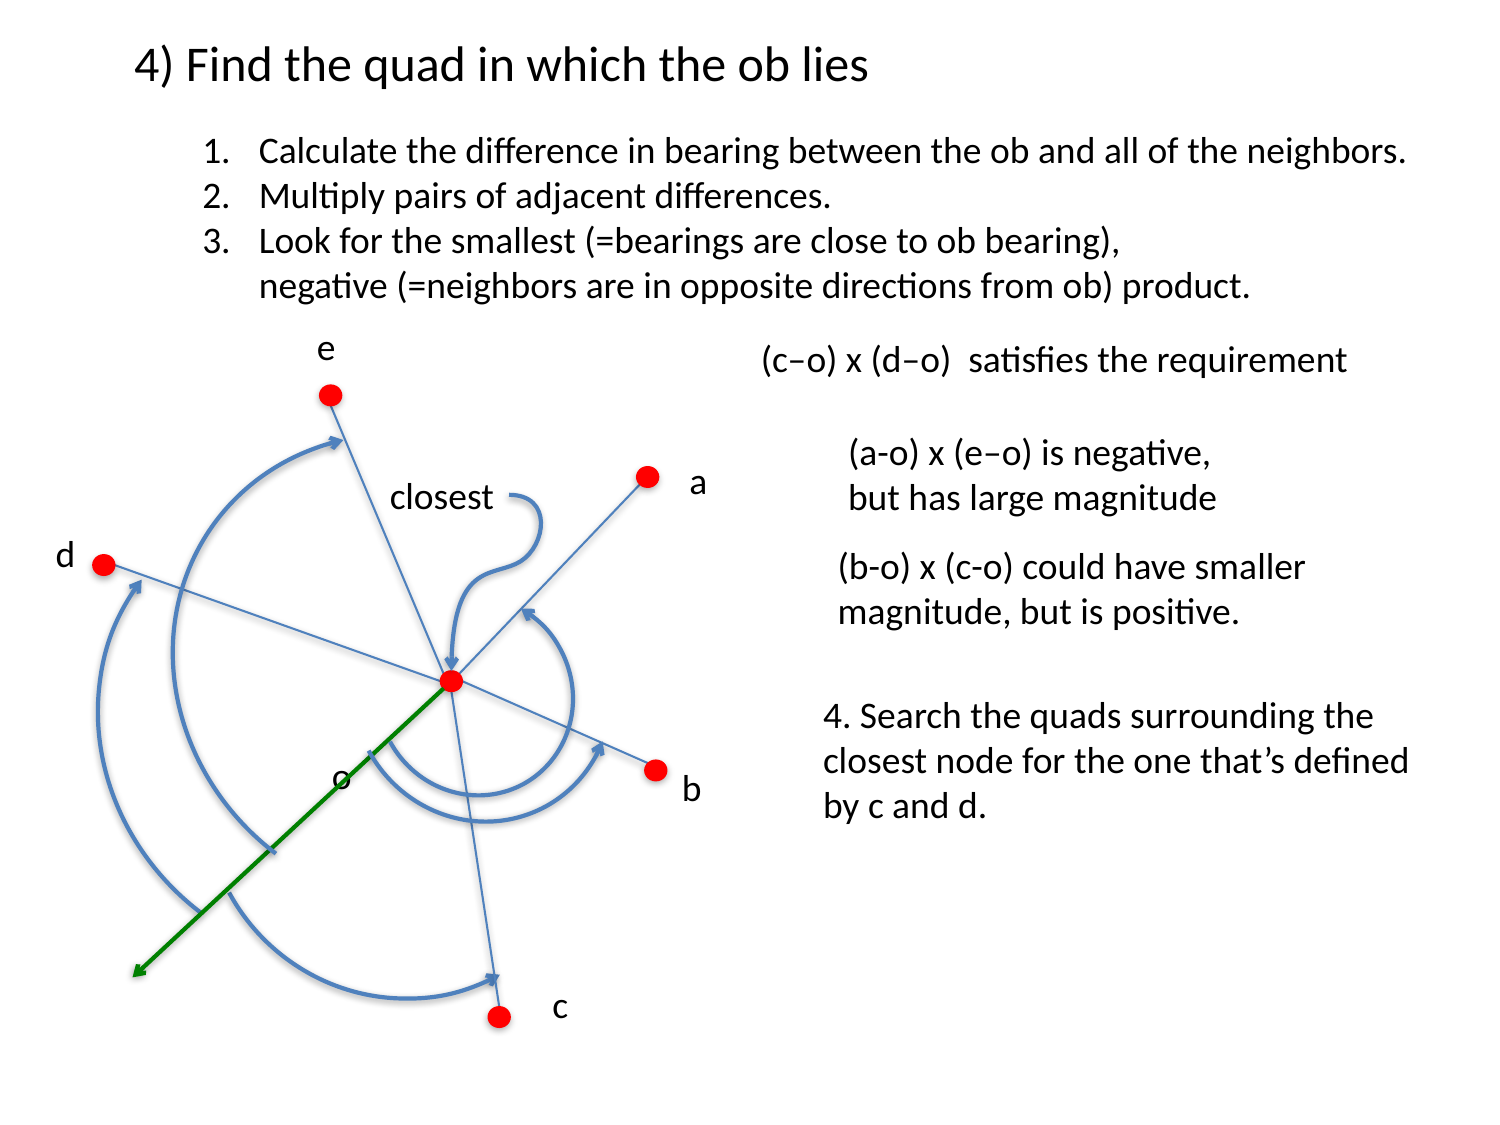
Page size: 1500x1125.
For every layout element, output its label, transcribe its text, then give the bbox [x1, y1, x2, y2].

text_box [40, 315, 724, 1035]
text_box 4. Search the quads surrounding the closest node for the one that’s defined by c and d. [808, 683, 1426, 834]
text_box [451, 495, 511, 672]
text_box Calculate the difference in bearing between the ob and all of the neighbors. Multiply pairs of adjacent differences. Look for the smallest (=bearings are close to ob bearing), negative (=neighbors are in opposite directions from ob) product. [187, 118, 1432, 314]
text_box (b-o) x (c-o) could have smaller magnitude, but is positive. [822, 535, 1330, 640]
text_box 4) Find the quad in which the ob lies [119, 23, 885, 99]
text_box (c–o) x (d–o) satisfies the requirement [745, 328, 1364, 388]
text_box (a-o) x (e–o) is negative, but has large magnitude [833, 420, 1233, 526]
